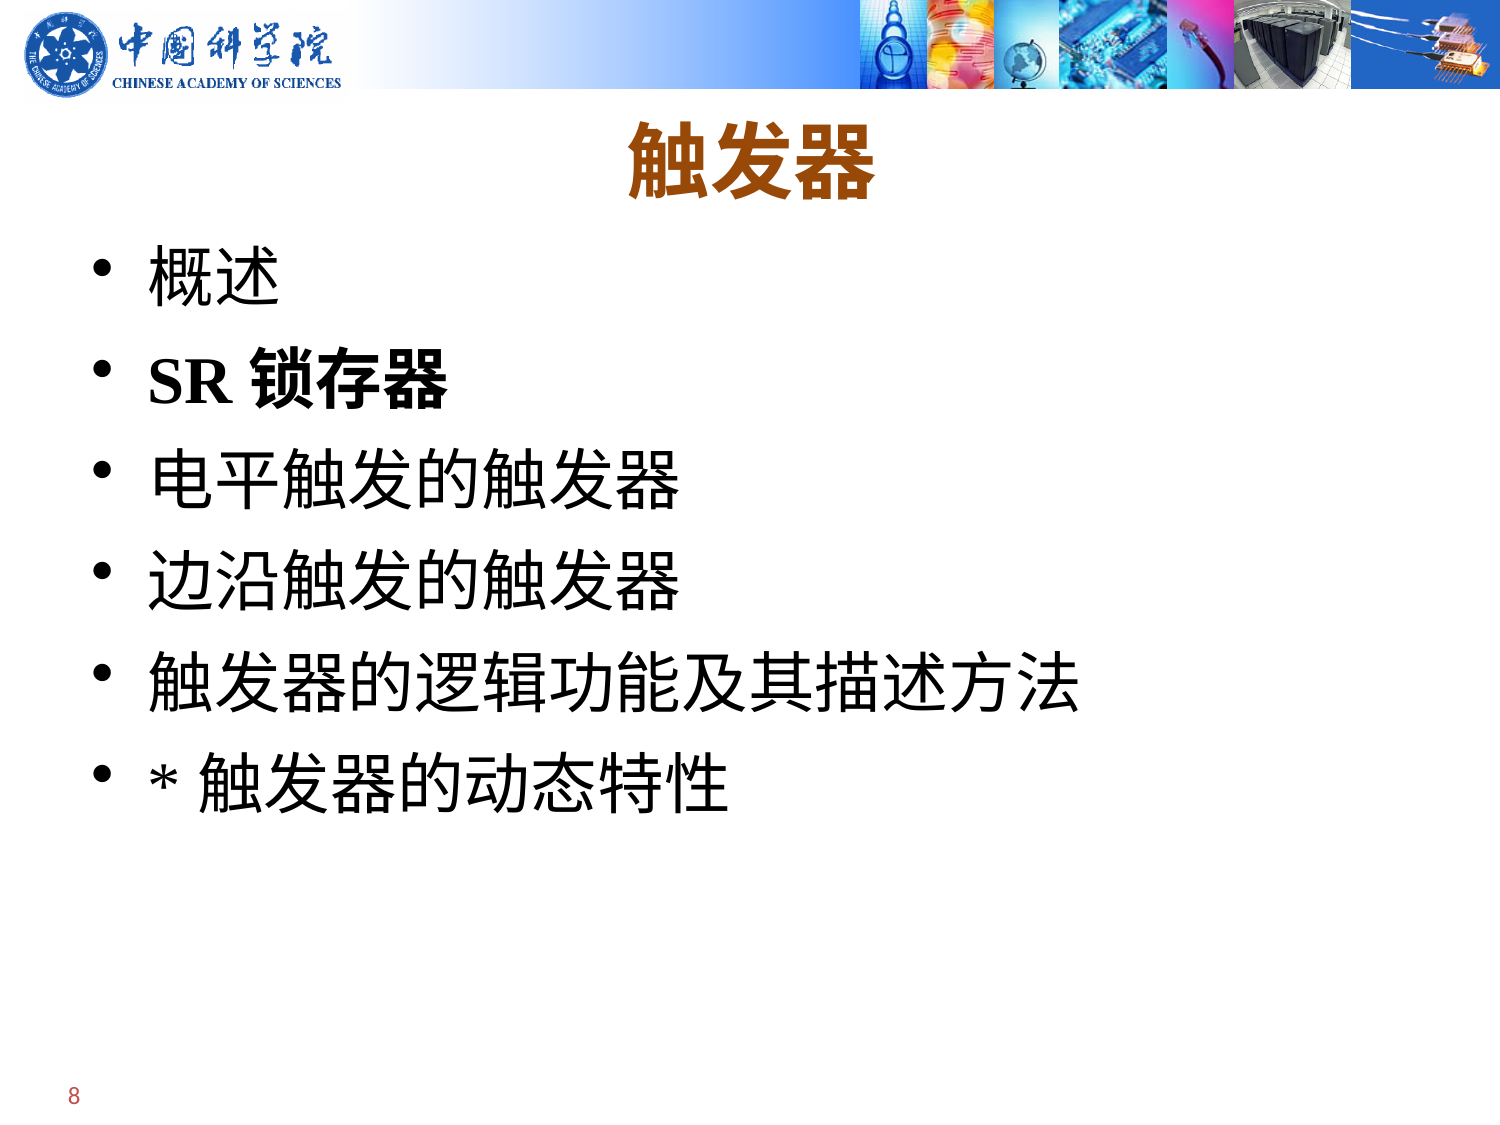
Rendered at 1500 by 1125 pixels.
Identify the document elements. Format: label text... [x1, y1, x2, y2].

title 触发器 [76, 101, 1427, 219]
picture [860, 0, 1500, 89]
picture [23, 10, 349, 102]
list 概述 SR锁存器 电平触发的触发器 边沿触发的触发器 触发器的逻辑功能及其描述方法 *触发器的动态特性 [76, 219, 1427, 970]
